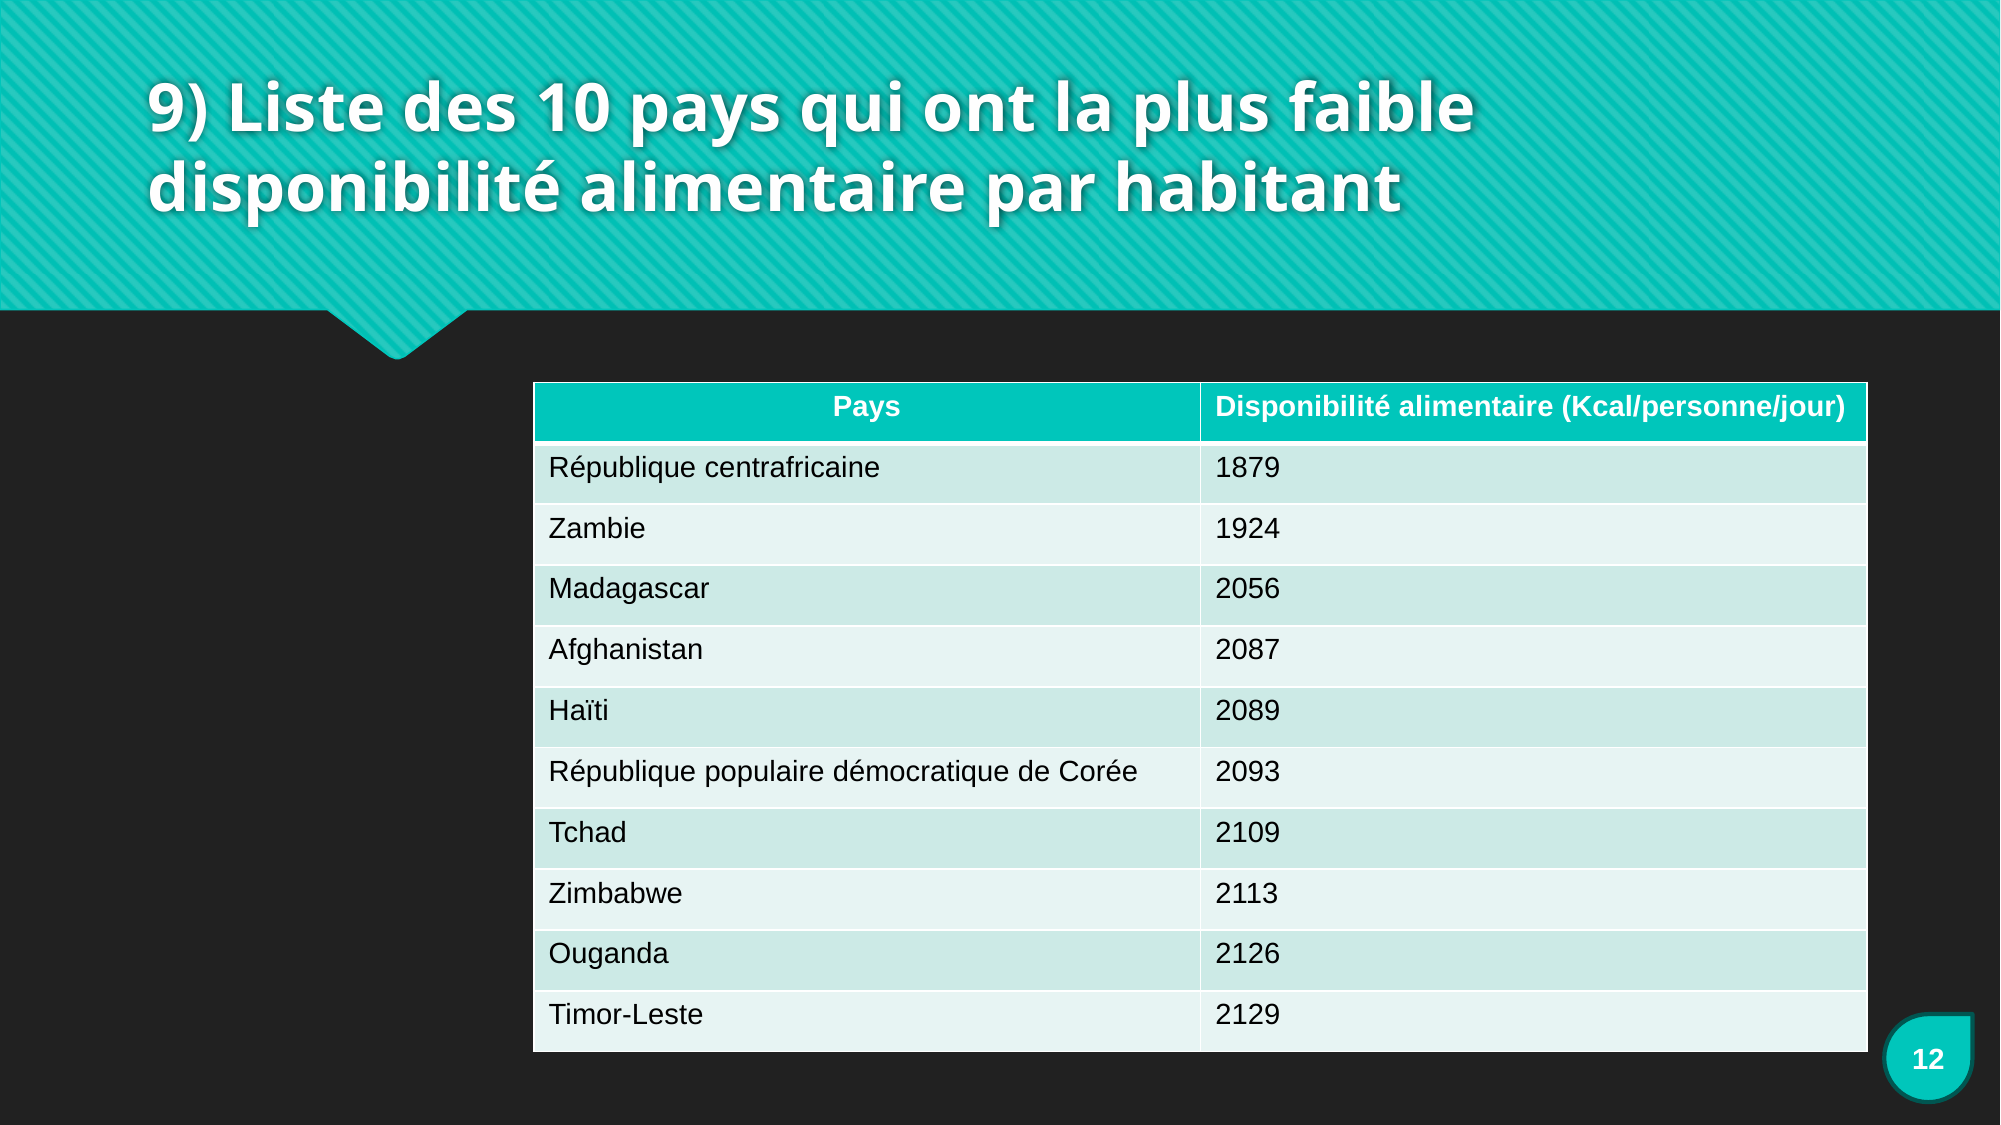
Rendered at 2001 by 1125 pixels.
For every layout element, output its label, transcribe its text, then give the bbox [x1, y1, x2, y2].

table_cell 2089 [1201, 688, 1866, 747]
table_cell 2129 [1201, 992, 1866, 1051]
table_cell Haïti [535, 688, 1200, 747]
table_cell 1924 [1201, 505, 1866, 564]
table_cell République centrafricaine [535, 446, 1200, 503]
table_cell 2109 [1201, 809, 1866, 868]
table_header Pays [535, 383, 1200, 441]
table_cell Afghanistan [535, 627, 1200, 686]
table_cell Timor-Leste [535, 992, 1200, 1051]
table_cell Ouganda [535, 931, 1200, 990]
table_cell 1879 [1201, 446, 1866, 503]
table_cell Zambie [535, 505, 1200, 564]
table_header Disponibilité alimentaire (Kcal/personne/jour) [1201, 383, 1866, 441]
table_cell Madagascar [535, 566, 1200, 625]
table_cell 2087 [1201, 627, 1866, 686]
table_cell 2056 [1201, 566, 1866, 625]
table_cell 2113 [1201, 870, 1866, 929]
table_cell République populaire démocratique de Corée [535, 748, 1200, 807]
table_cell 2093 [1201, 748, 1866, 807]
table_cell Tchad [535, 809, 1200, 868]
text_box 12 [1882, 1011, 1975, 1105]
picture [1, 1, 1999, 357]
table_cell Zimbabwe [535, 870, 1200, 929]
title 9) Liste des 10 pays qui ont la plus faible disponibilité alimentaire par habitant [132, 73, 1868, 233]
table_cell 2126 [1201, 931, 1866, 990]
